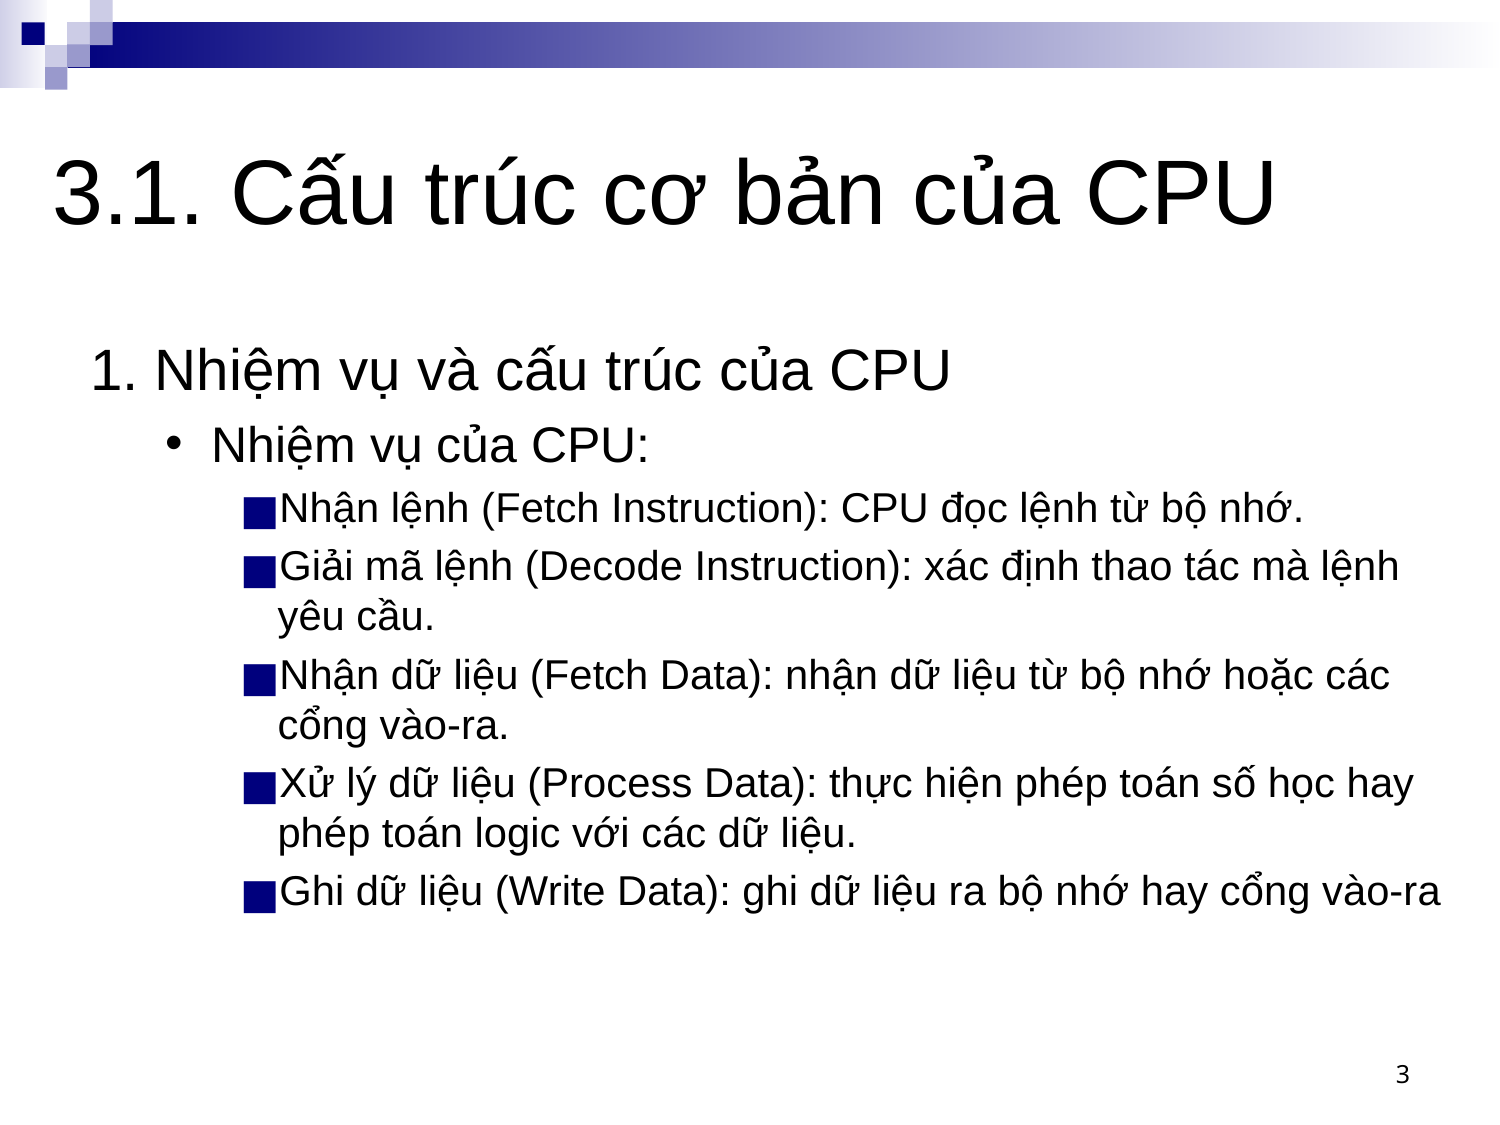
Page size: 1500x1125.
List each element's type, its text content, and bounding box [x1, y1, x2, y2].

title 3.1. Cấu trúc cơ bản của CPU [37, 75, 1475, 300]
slide_number ‹#› [1074, 1025, 1425, 1100]
list 1. Nhiệm vụ và cấu trúc của CPU Nhiệm vụ của CPU: Nhận lệnh (Fetch Instruction): CPU đọc lệnh từ bộ nhớ. Giải mã lệnh (Decode Instruction): xác định thao tác mà lệnh yêu cầu. Nhận dữ liệu (Fetch Data): nhận dữ liệu từ bộ nhớ hoặc các cổng vào-ra. Xử lý dữ liệu (Process Data): thực hiện phép toán số học hay phép toán logic với các dữ liệu. Ghi dữ liệu (Write Data): ghi dữ liệu ra bộ nhớ hay cổng vào-ra [75, 324, 1463, 1050]
